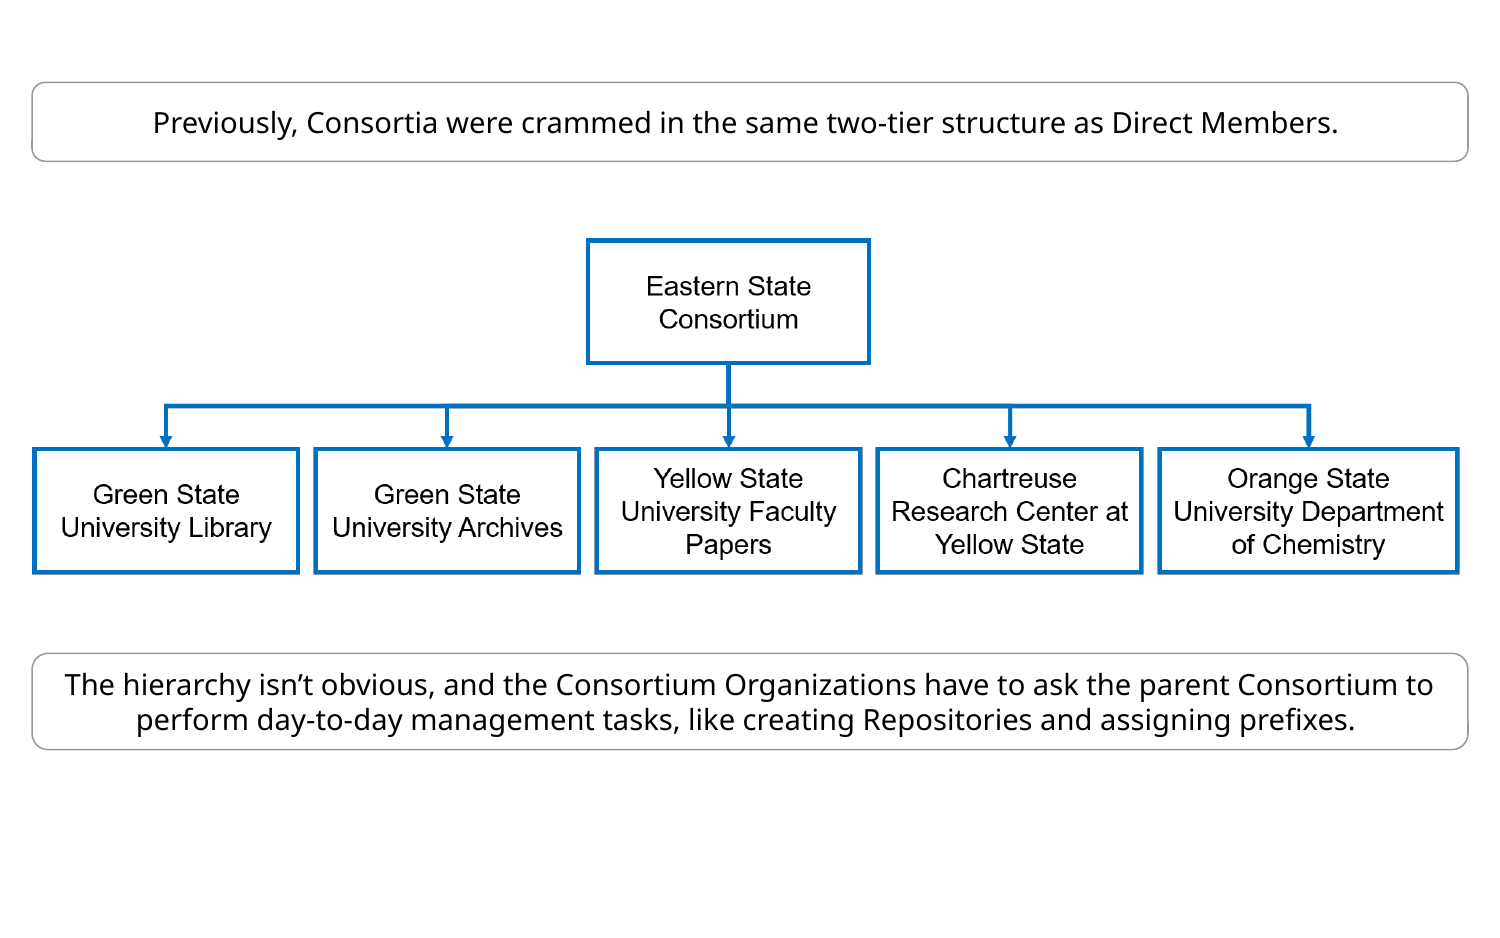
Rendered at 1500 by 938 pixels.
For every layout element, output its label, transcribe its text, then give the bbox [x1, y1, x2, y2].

picture [31, 237, 1469, 577]
text_box The hierarchy isn’t obvious, and the Consortium Organizations have to ask the parent Consortium to perform day-to-day management tasks, like creating Repositories and assigning prefixes. [32, 653, 1468, 750]
text_box Previously, Consortia were crammed in the same two-tier structure as Direct Members. [32, 82, 1468, 162]
